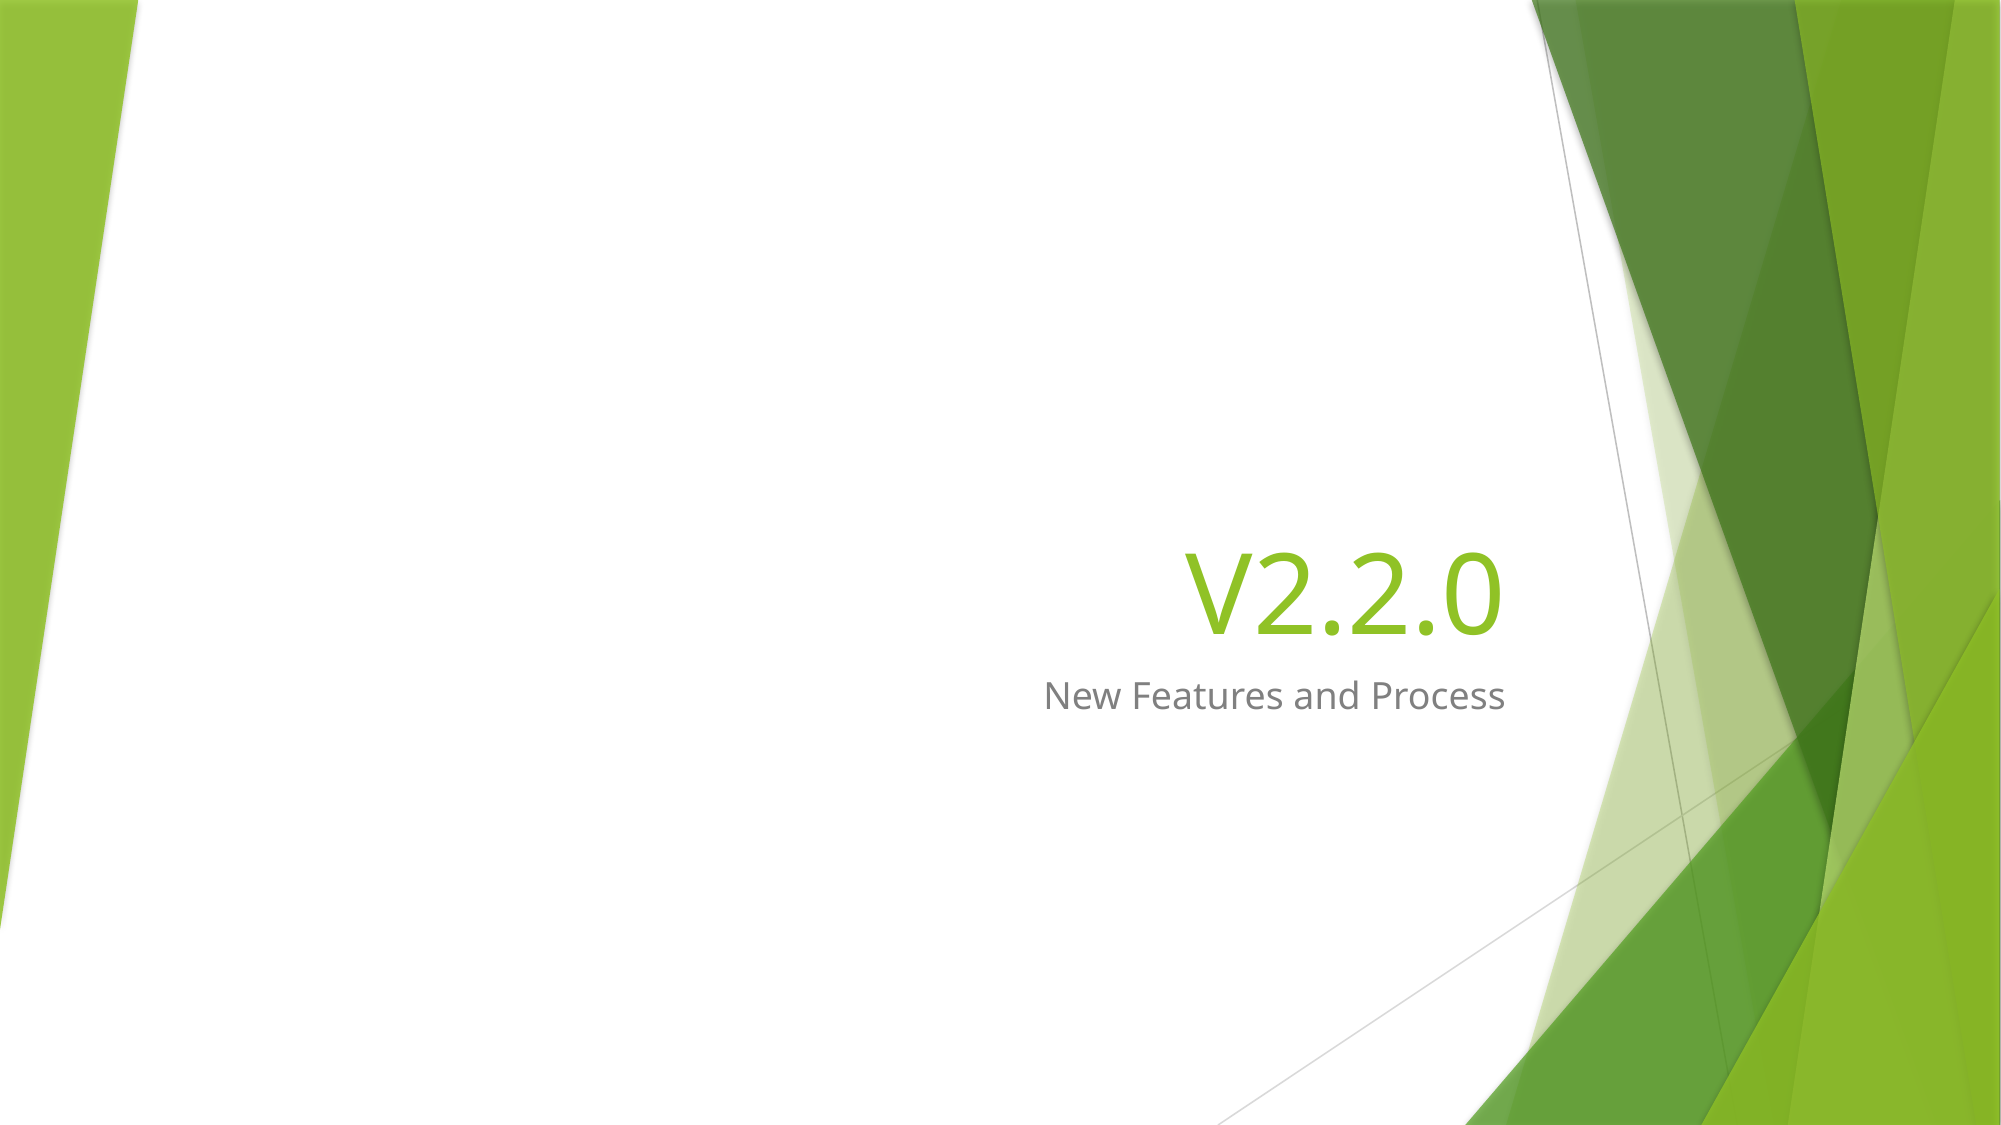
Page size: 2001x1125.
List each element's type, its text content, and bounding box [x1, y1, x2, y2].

subtitle New Features and Process [247, 664, 1522, 845]
title V2.2.0 [247, 394, 1522, 664]
